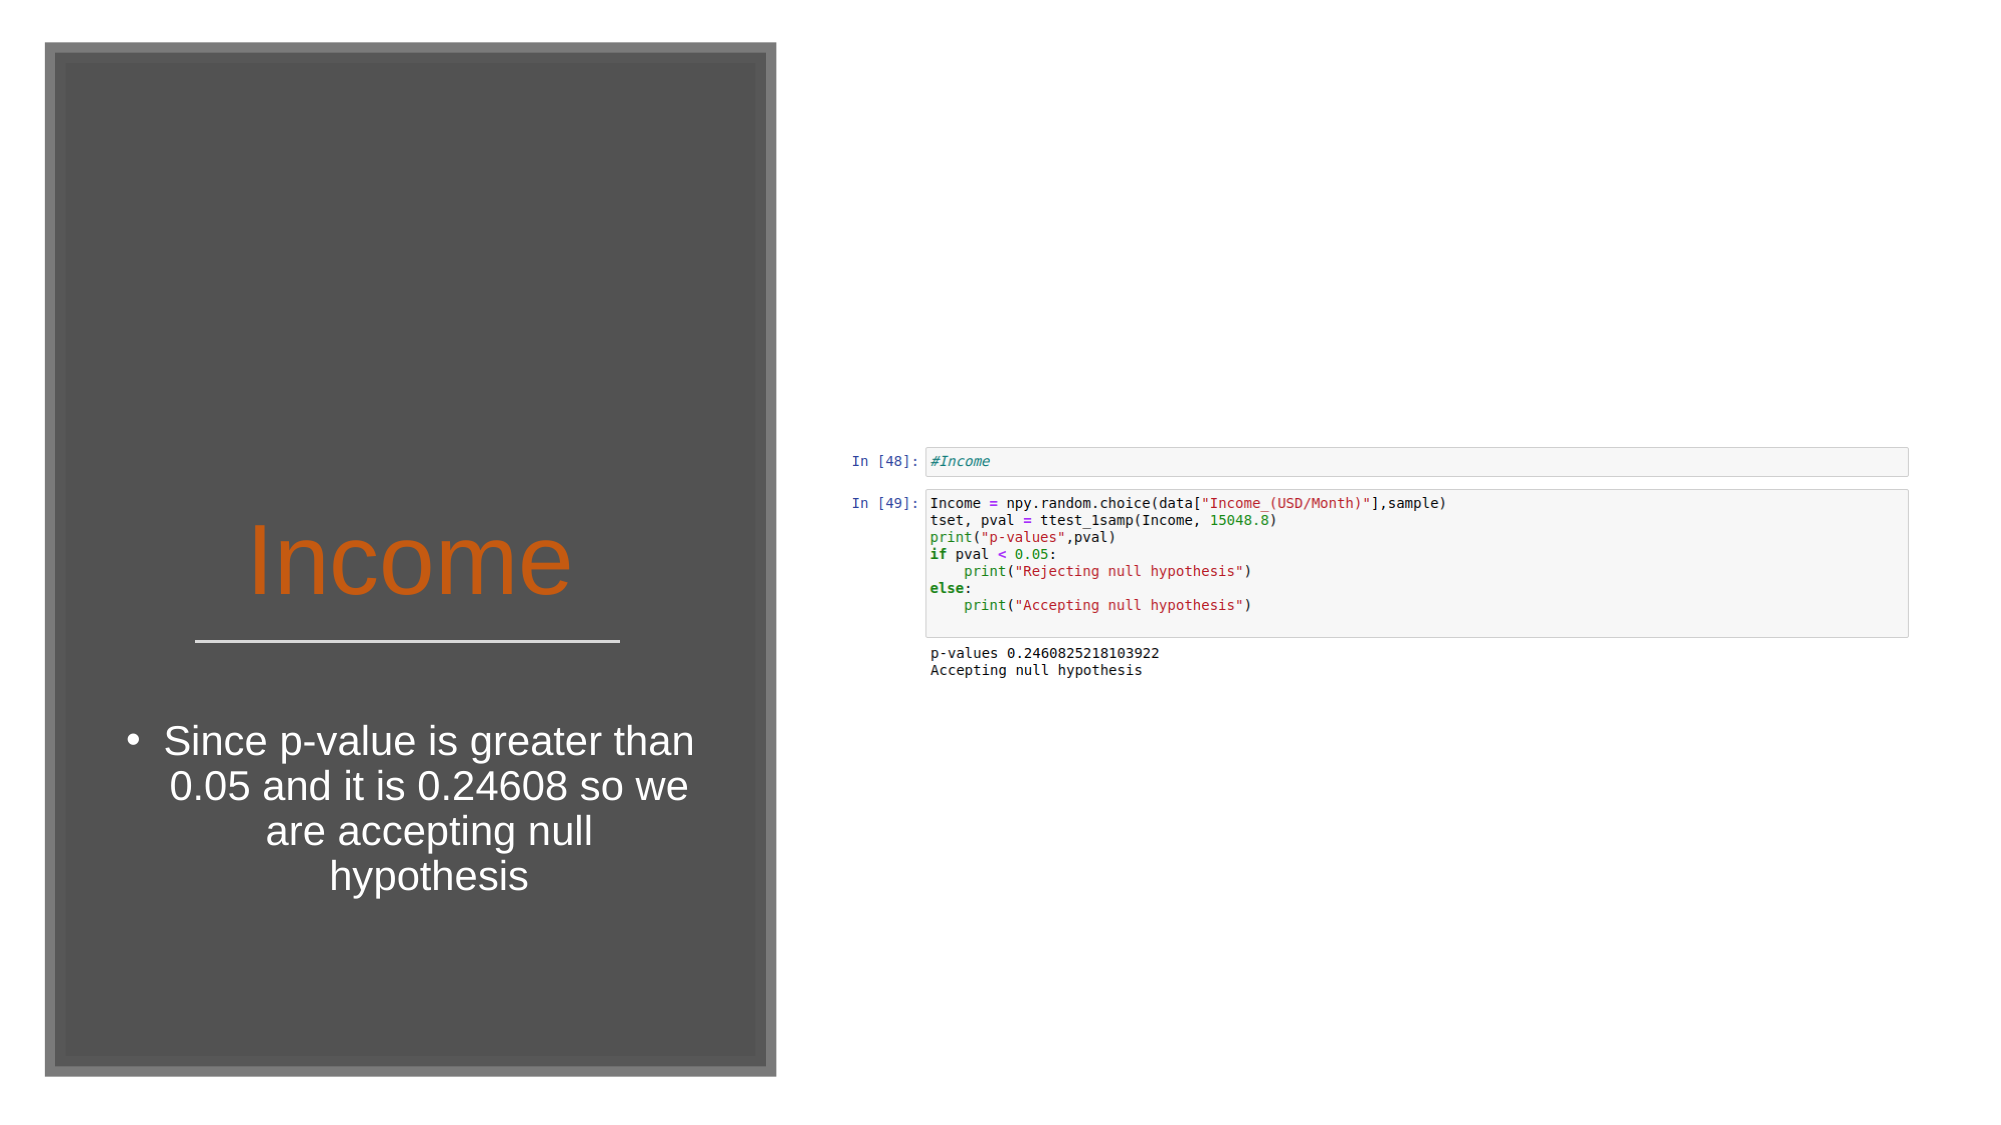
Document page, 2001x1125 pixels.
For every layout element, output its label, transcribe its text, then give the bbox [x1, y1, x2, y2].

text_box [53, 51, 768, 1068]
subtitle Since p-value is greater than 0.05 and it is 0.24608 so we are accepting null hypothesis [110, 684, 711, 935]
picture [845, 441, 1921, 685]
title Income [110, 149, 711, 624]
